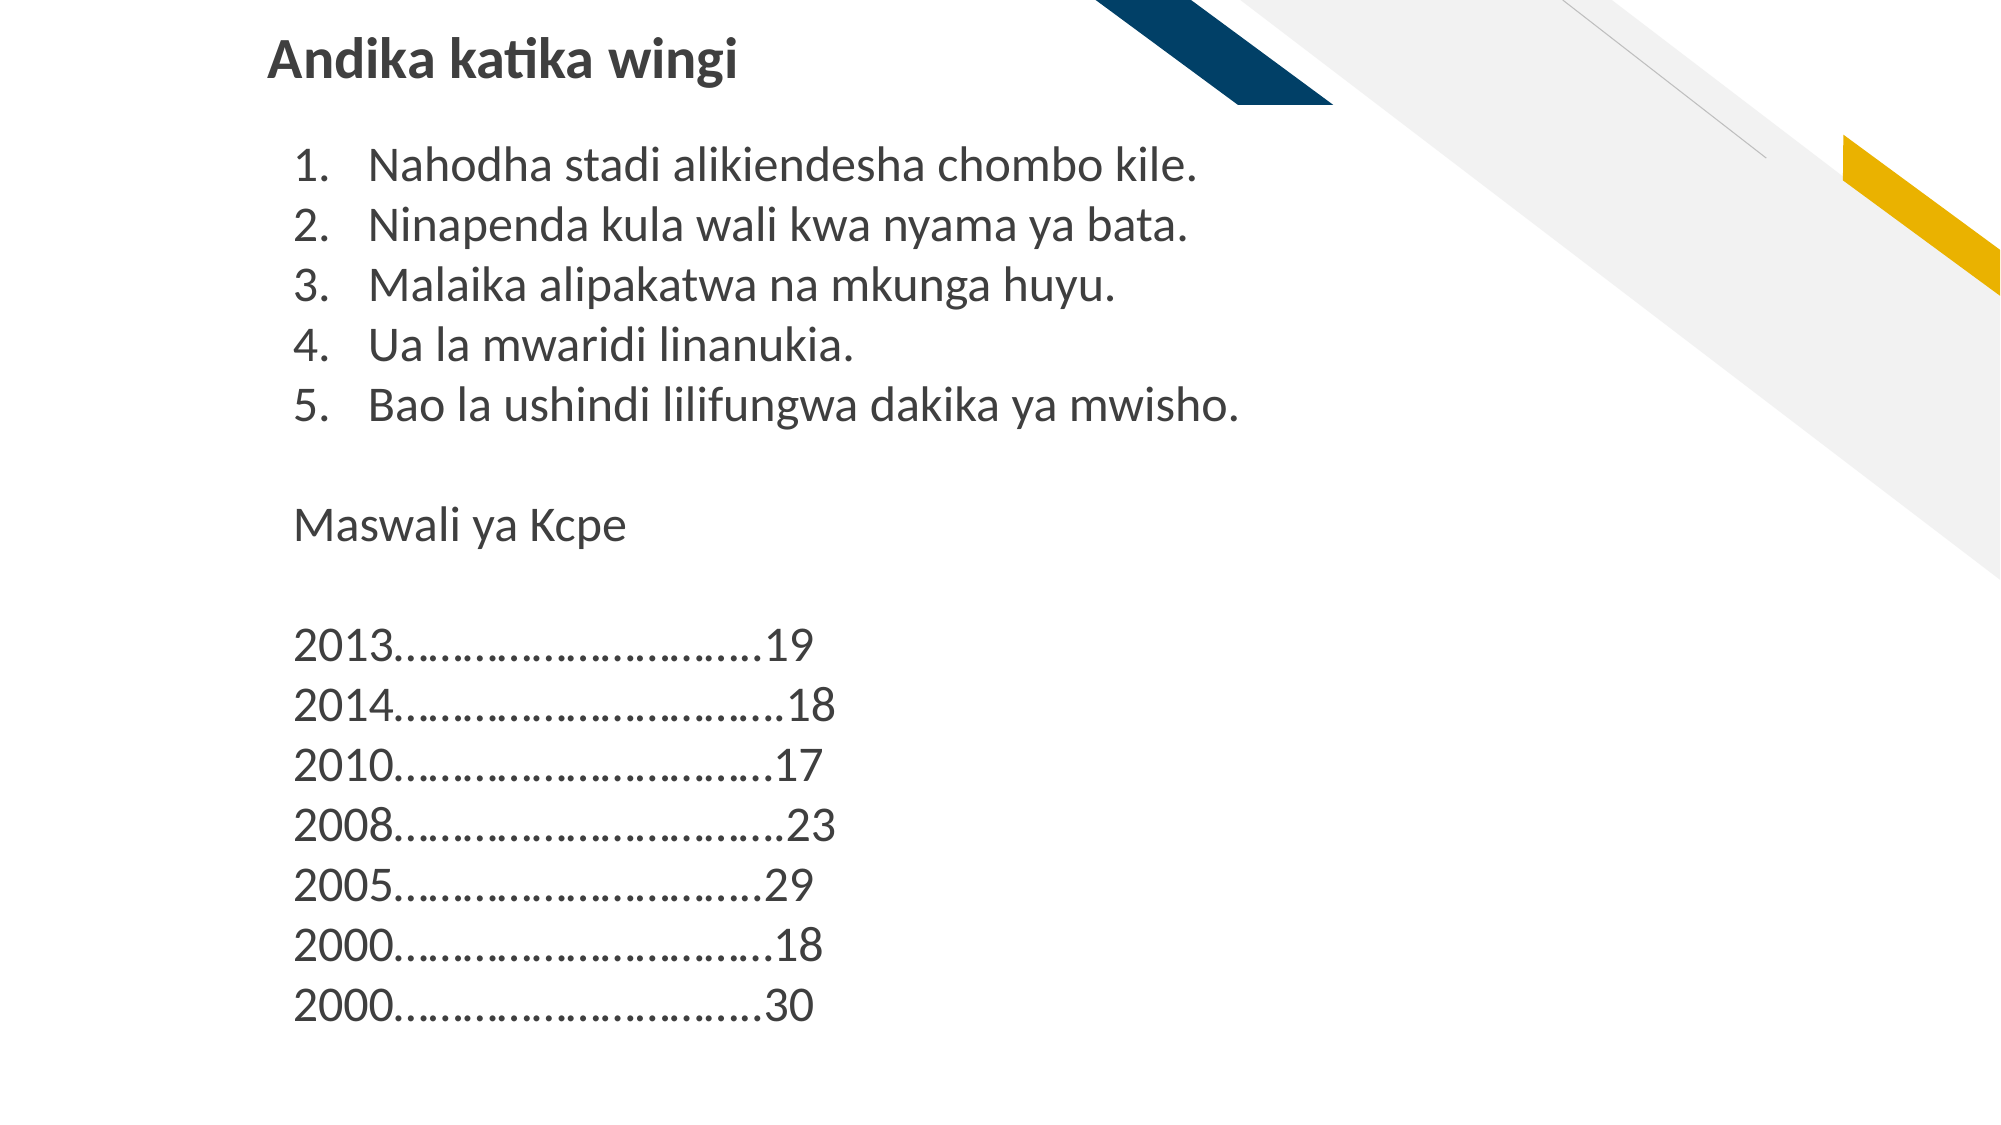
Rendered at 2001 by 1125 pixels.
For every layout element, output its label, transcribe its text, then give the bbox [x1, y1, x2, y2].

text_box Andika katika wingi [253, 12, 1763, 98]
text_box Nahodha stadi alikiendesha chombo kile. Ninapenda kula wali kwa nyama ya bata. Malaika alipakatwa na mkunga huyu. Ua la mwaridi linanukia. Bao la ushindi lilifungwa dakika ya mwisho. Maswali ya Kcpe 2013…………………………..19 2014…………………………….18 2010……………………………17 2008…………………………….23 2005…………………………..29 2000……………………………18 2000…………………………..30 [278, 124, 1625, 1099]
